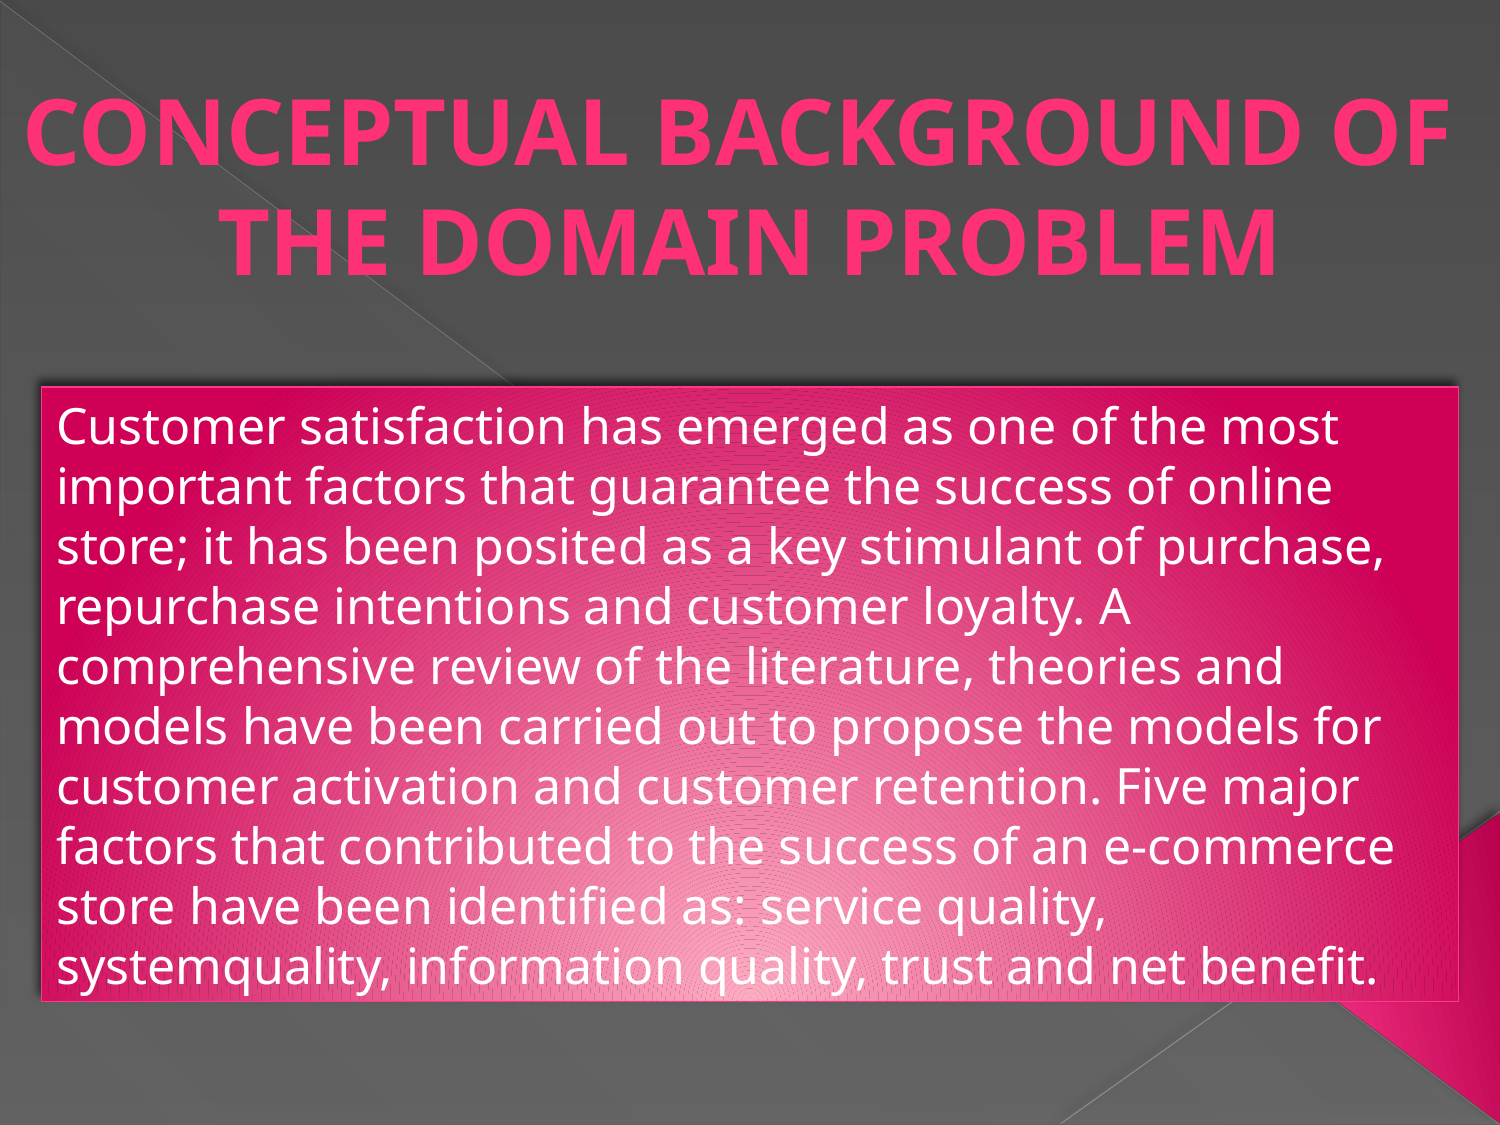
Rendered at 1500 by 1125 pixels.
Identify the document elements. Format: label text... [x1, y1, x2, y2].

text_box CONCEPTUAL BACKGROUND OF THE DOMAIN PROBLEM [7, 66, 1493, 302]
text_box Customer satisfaction has emerged as one of the most important factors that guarantee the success of online store; it has been posited as a key stimulant of purchase, repurchase intentions and customer loyalty. A comprehensive review of the literature, theories and models have been carried out to propose the models for customer activation and customer retention. Five major factors that contributed to the success of an e-commerce store have been identified as: service quality, systemquality, information quality, trust and net benefit. [41, 386, 1459, 1002]
